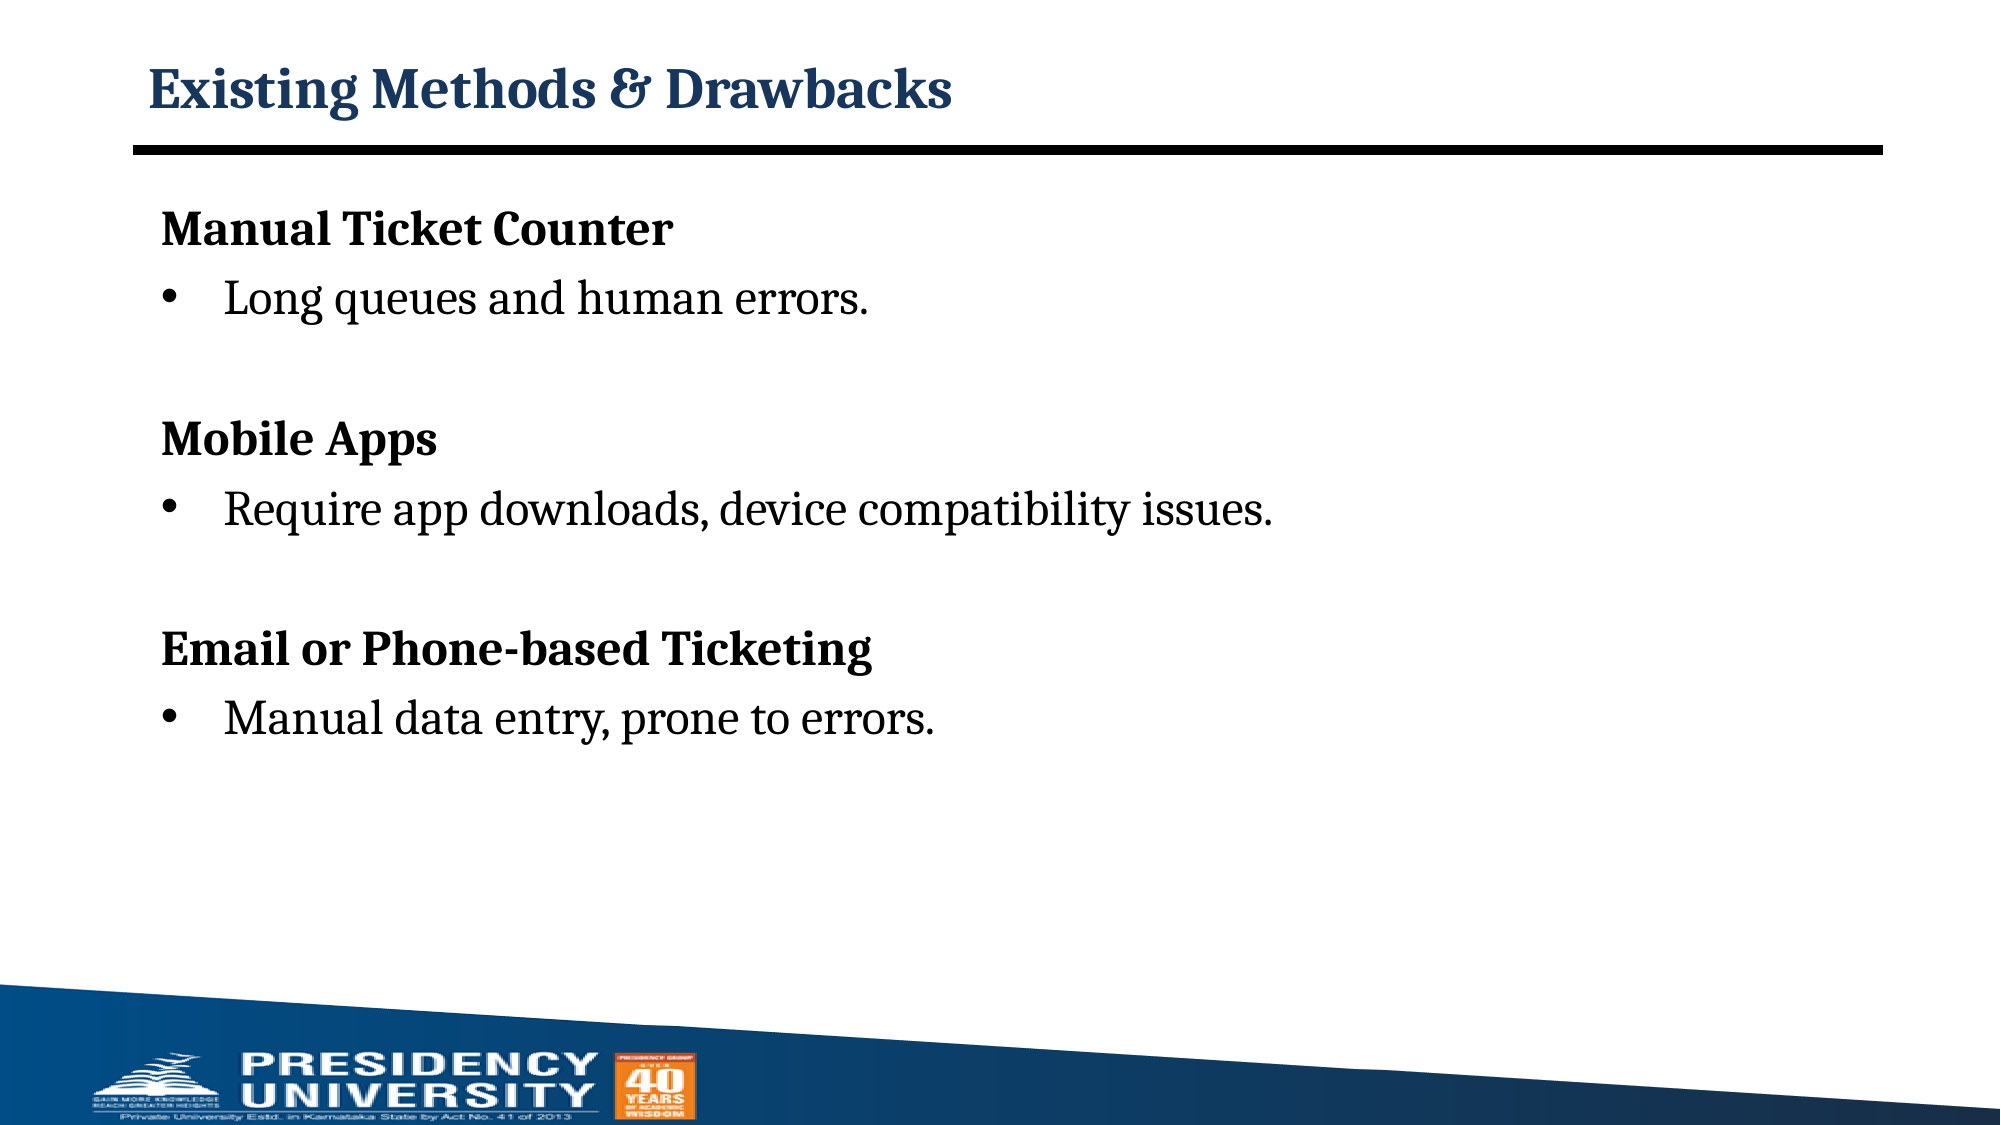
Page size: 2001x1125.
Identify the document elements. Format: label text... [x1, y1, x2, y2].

list Manual Ticket Counter Long queues and human errors. Mobile Apps Require app downloads, device compatibility issues. Email or Phone-based Ticketing Manual data entry, prone to errors. [133, 187, 1884, 1000]
picture [0, 982, 2000, 1125]
title Existing Methods & Drawbacks [133, 45, 1884, 125]
